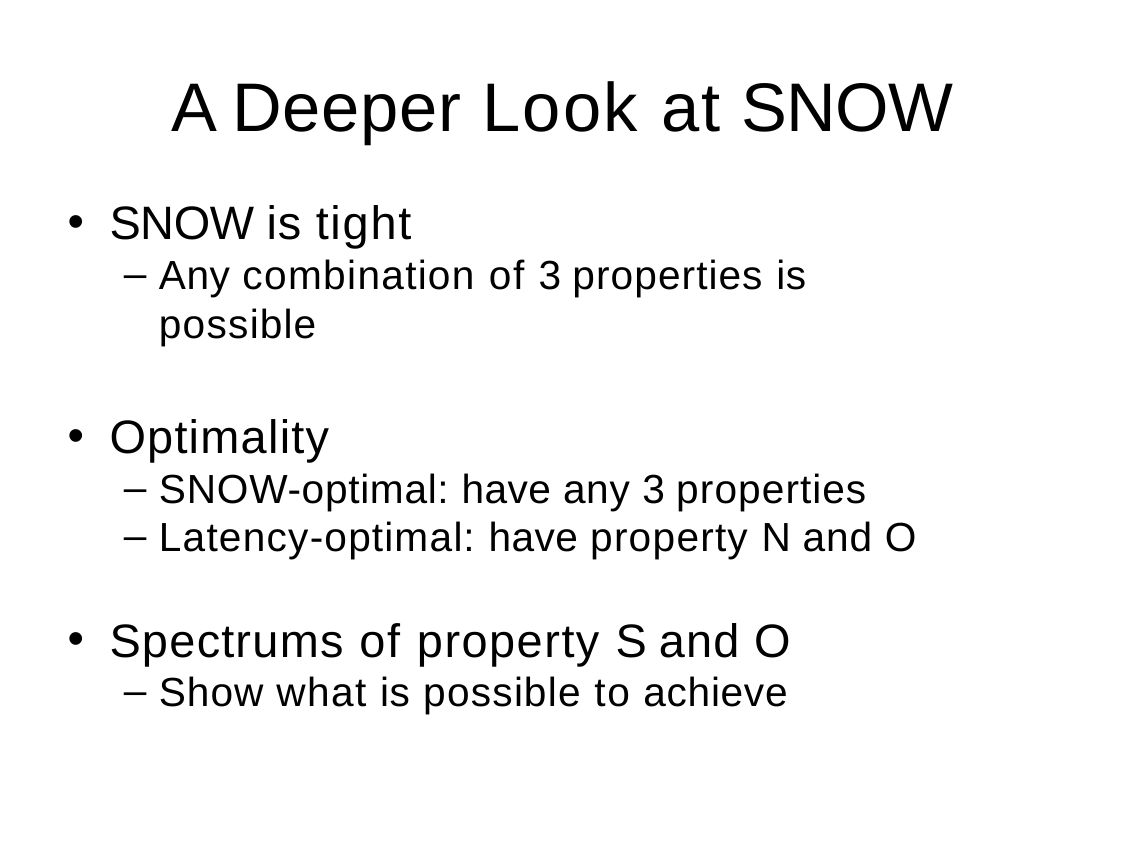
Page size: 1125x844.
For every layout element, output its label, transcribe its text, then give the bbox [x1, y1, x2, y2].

text_box SNOW is tight Any combination of 3 properties is possible Optimality SNOW-optimal: have any 3 properties Latency-optimal: have property N and O Spectrums of property S and O Show what is possible to achieve [65, 191, 973, 715]
title A Deeper Look at SNOW [169, 61, 956, 191]
